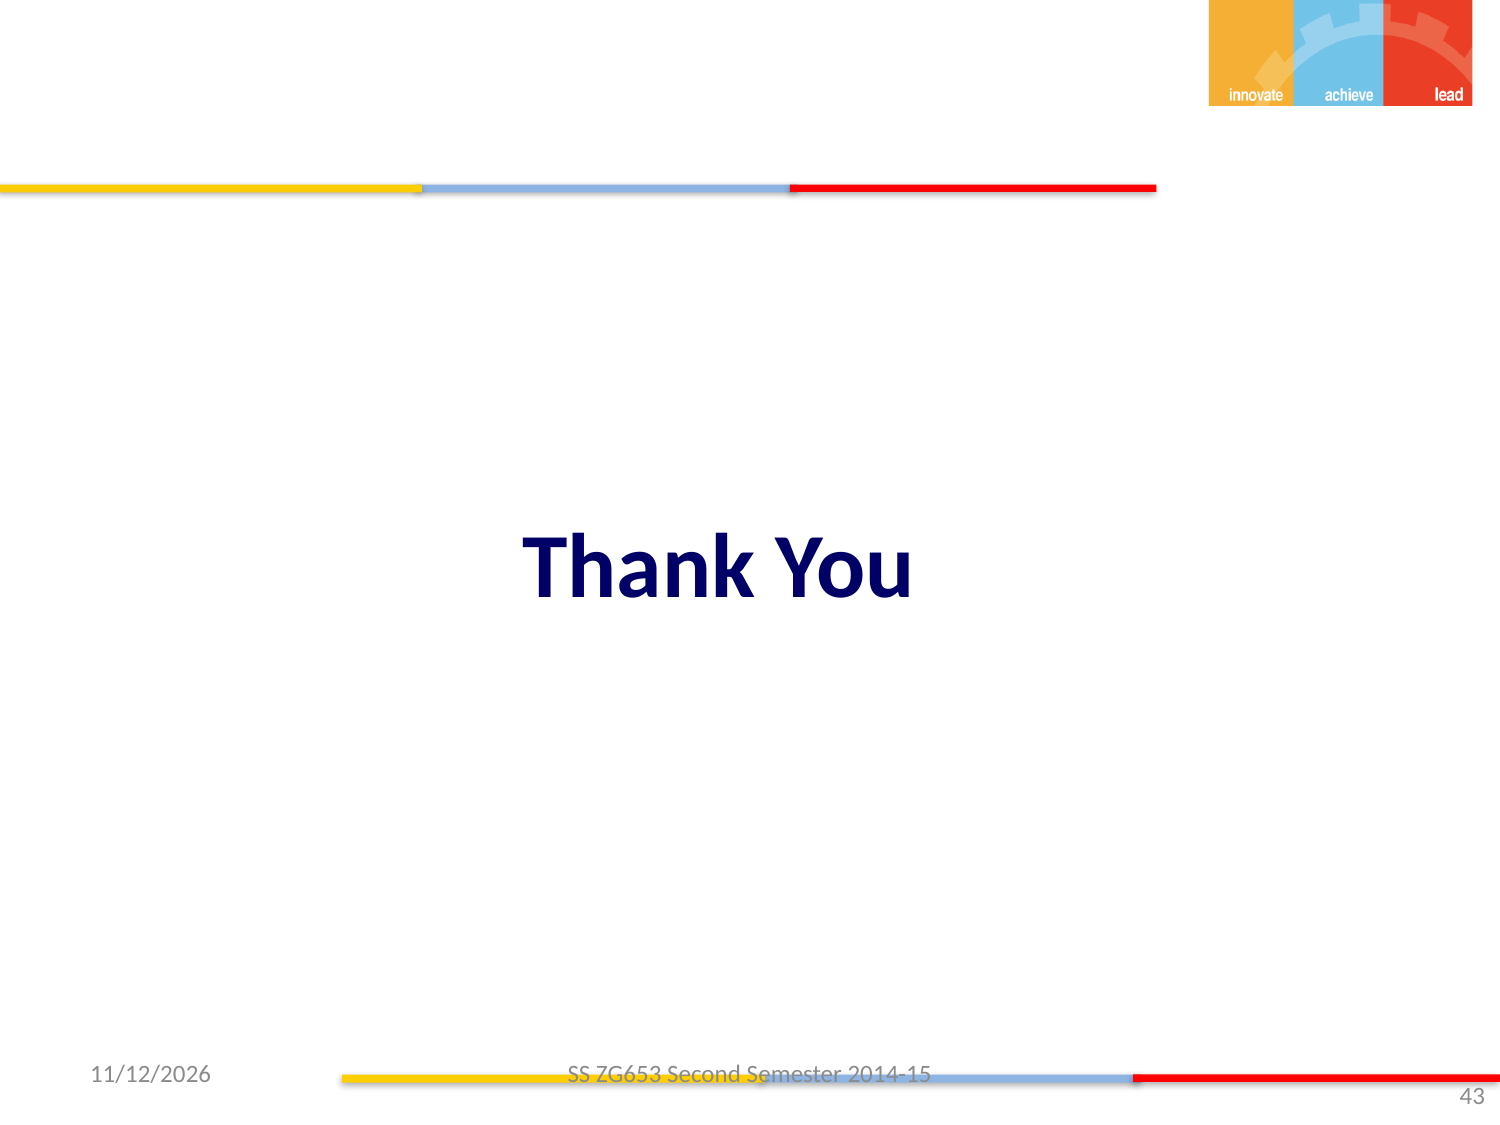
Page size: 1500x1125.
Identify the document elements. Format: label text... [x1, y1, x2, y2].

text_box [423, 184, 788, 193]
picture [1208, 0, 1473, 106]
text_box [1132, 1074, 1149, 1083]
slide_number 43 [1149, 1065, 1500, 1125]
text_box [988, 1074, 1130, 1083]
text_box Thank You [274, 498, 1163, 624]
text_box [425, 1074, 512, 1083]
text_box [789, 184, 1157, 193]
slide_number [75, 1042, 425, 1103]
text_box [0, 184, 423, 193]
footer SS ZG653 Second Semester 2014-15 [512, 1042, 988, 1103]
